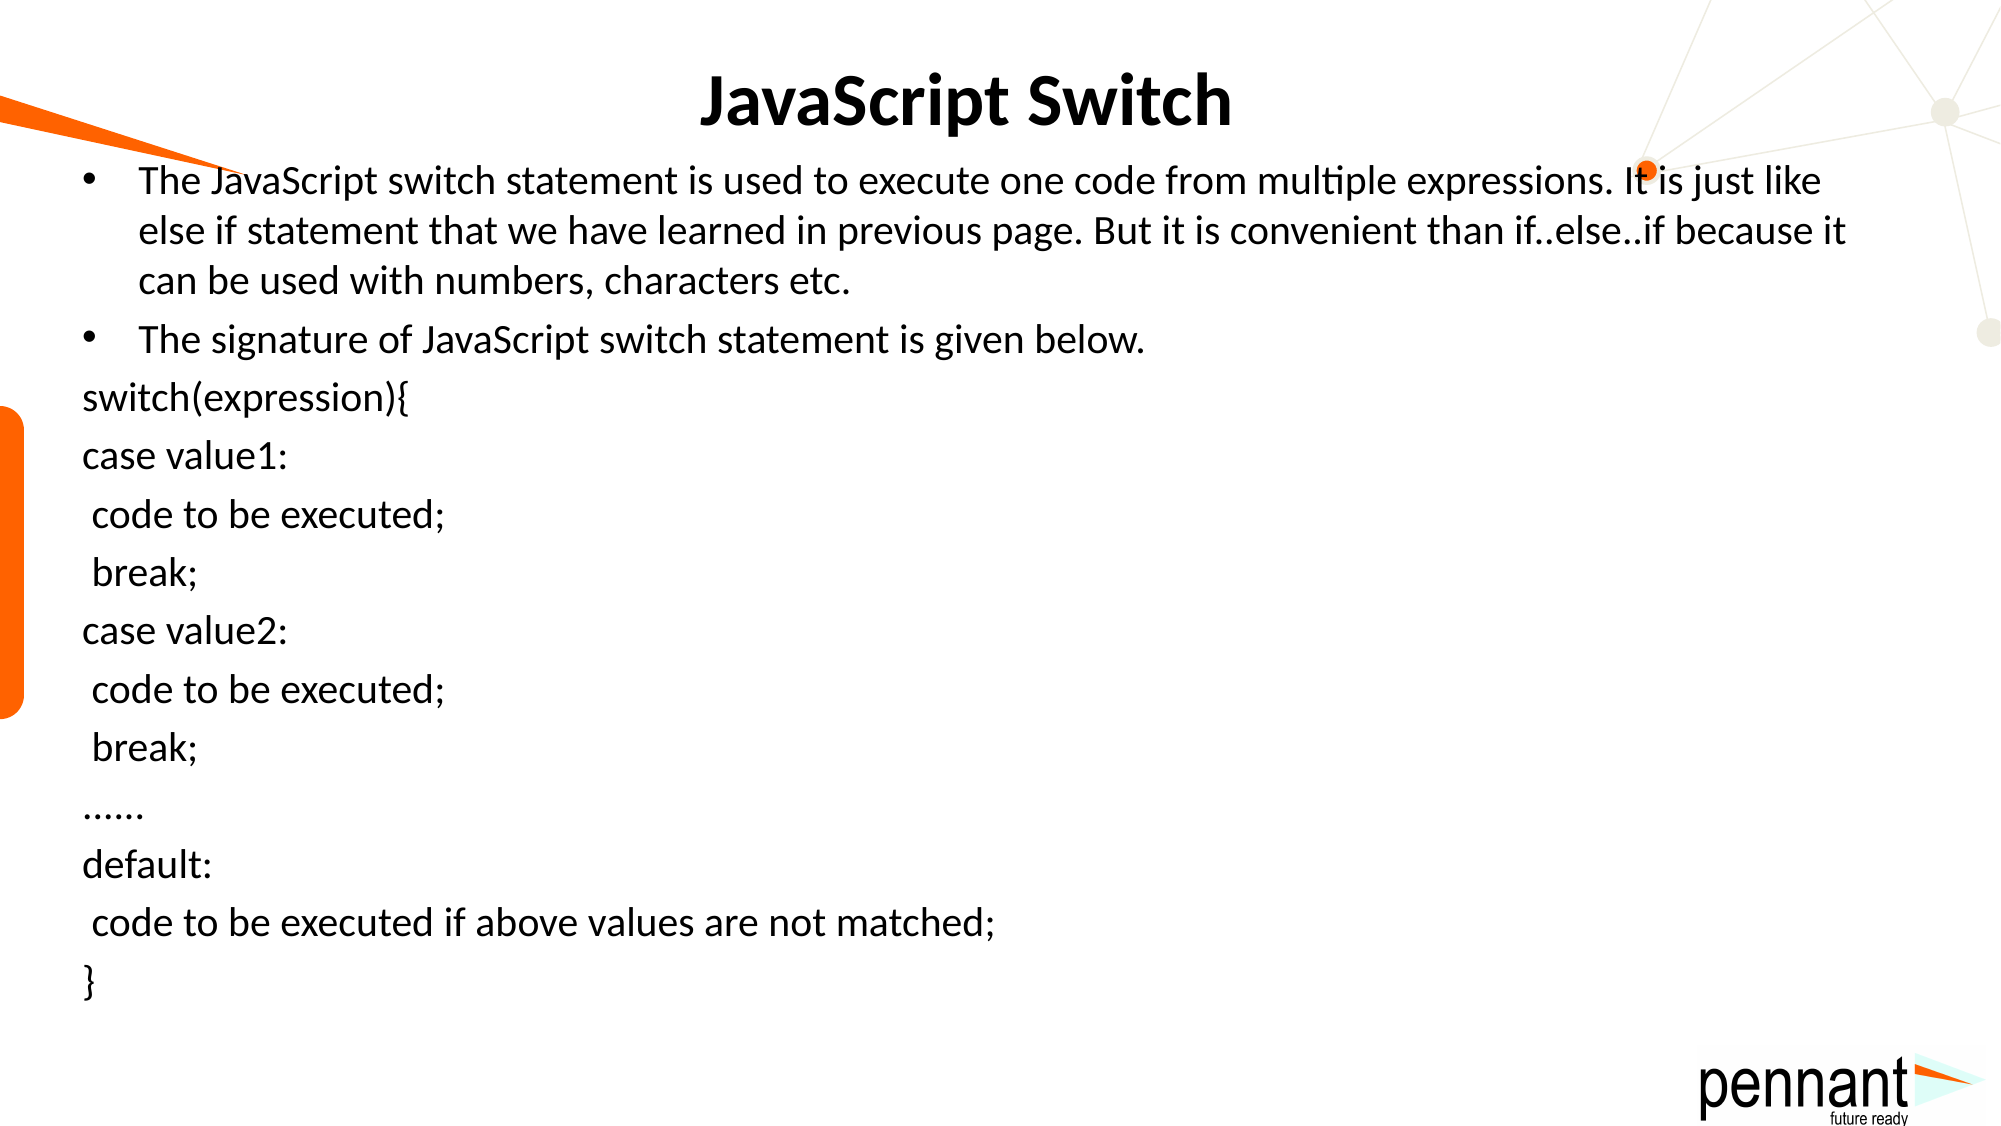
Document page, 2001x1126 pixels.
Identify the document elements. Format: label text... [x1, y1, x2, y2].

list The JavaScript switch statement is used to execute one code from multiple expressions. It is just like else if statement that we have learned in previous page. But it is convenient than if..else..if because it can be used with numbers, characters etc. The signature of JavaScript switch statement is given below. switch(expression){ case value1: code to be executed; break; case value2: code to be executed; break; ...... default: code to be executed if above values are not matched; } [67, 145, 1898, 1036]
title JavaScript Switch [67, 45, 1868, 145]
picture [1697, 1045, 1986, 1126]
